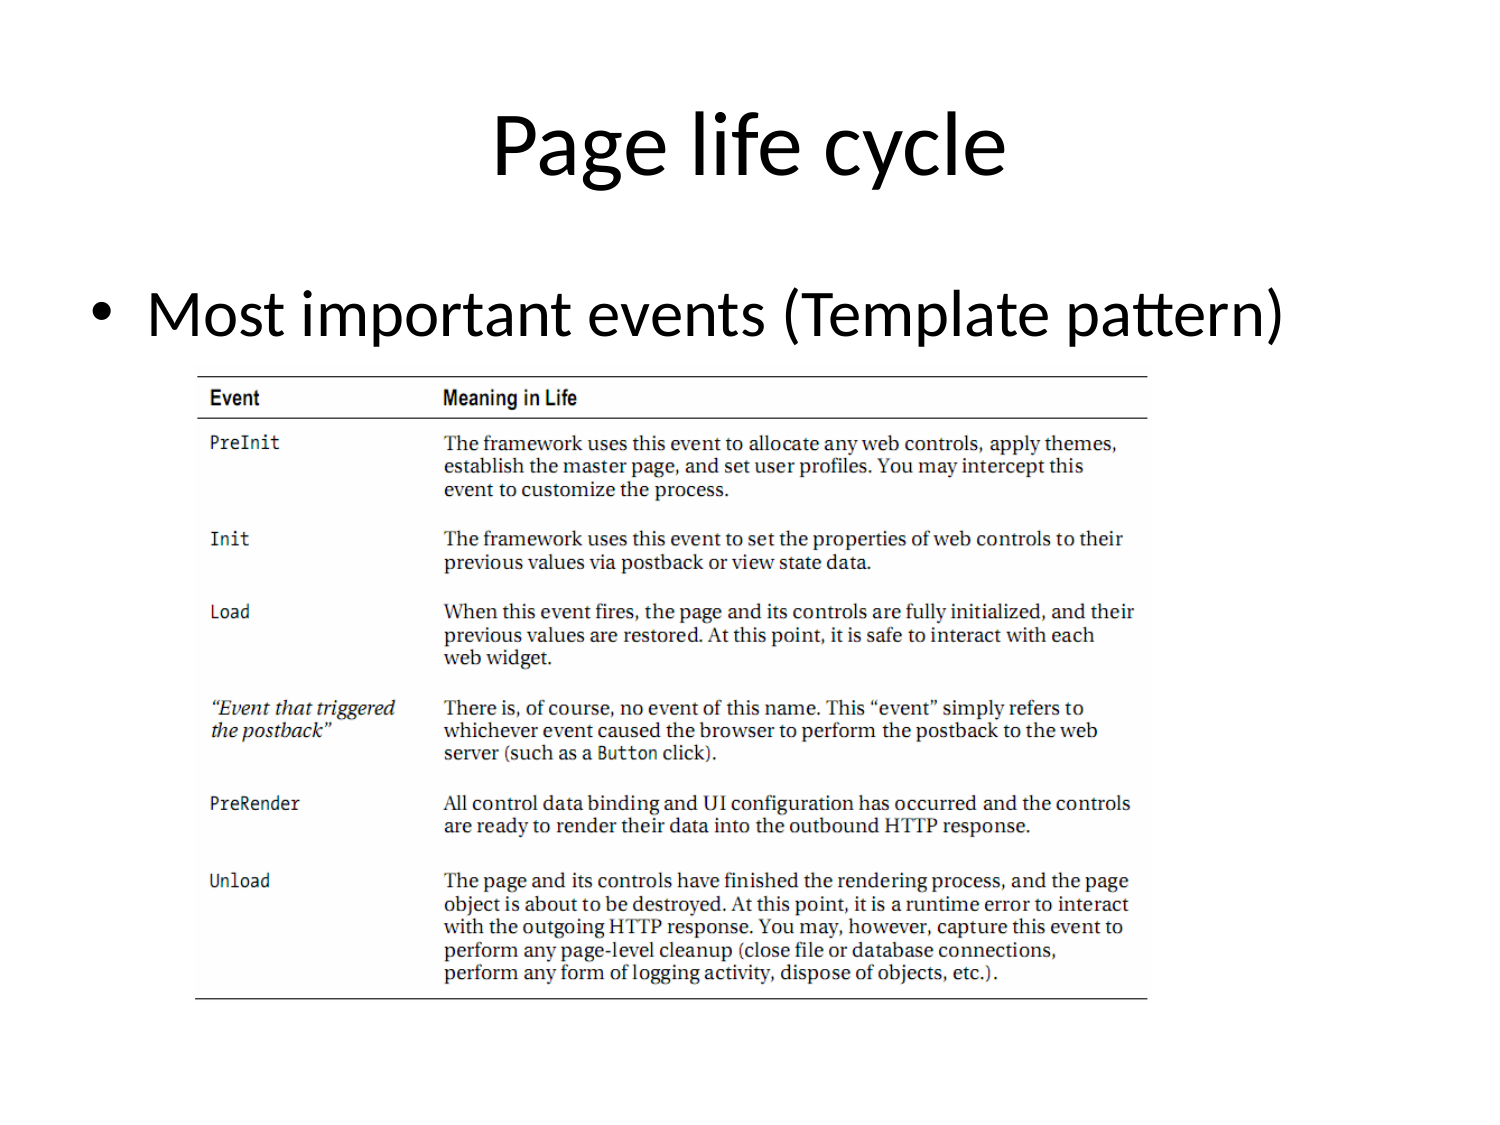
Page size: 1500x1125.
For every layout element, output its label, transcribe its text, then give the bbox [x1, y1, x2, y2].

title Page life cycle [75, 45, 1425, 233]
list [193, 365, 1152, 1006]
text_box Most important events (Template pattern) [74, 262, 1425, 1005]
